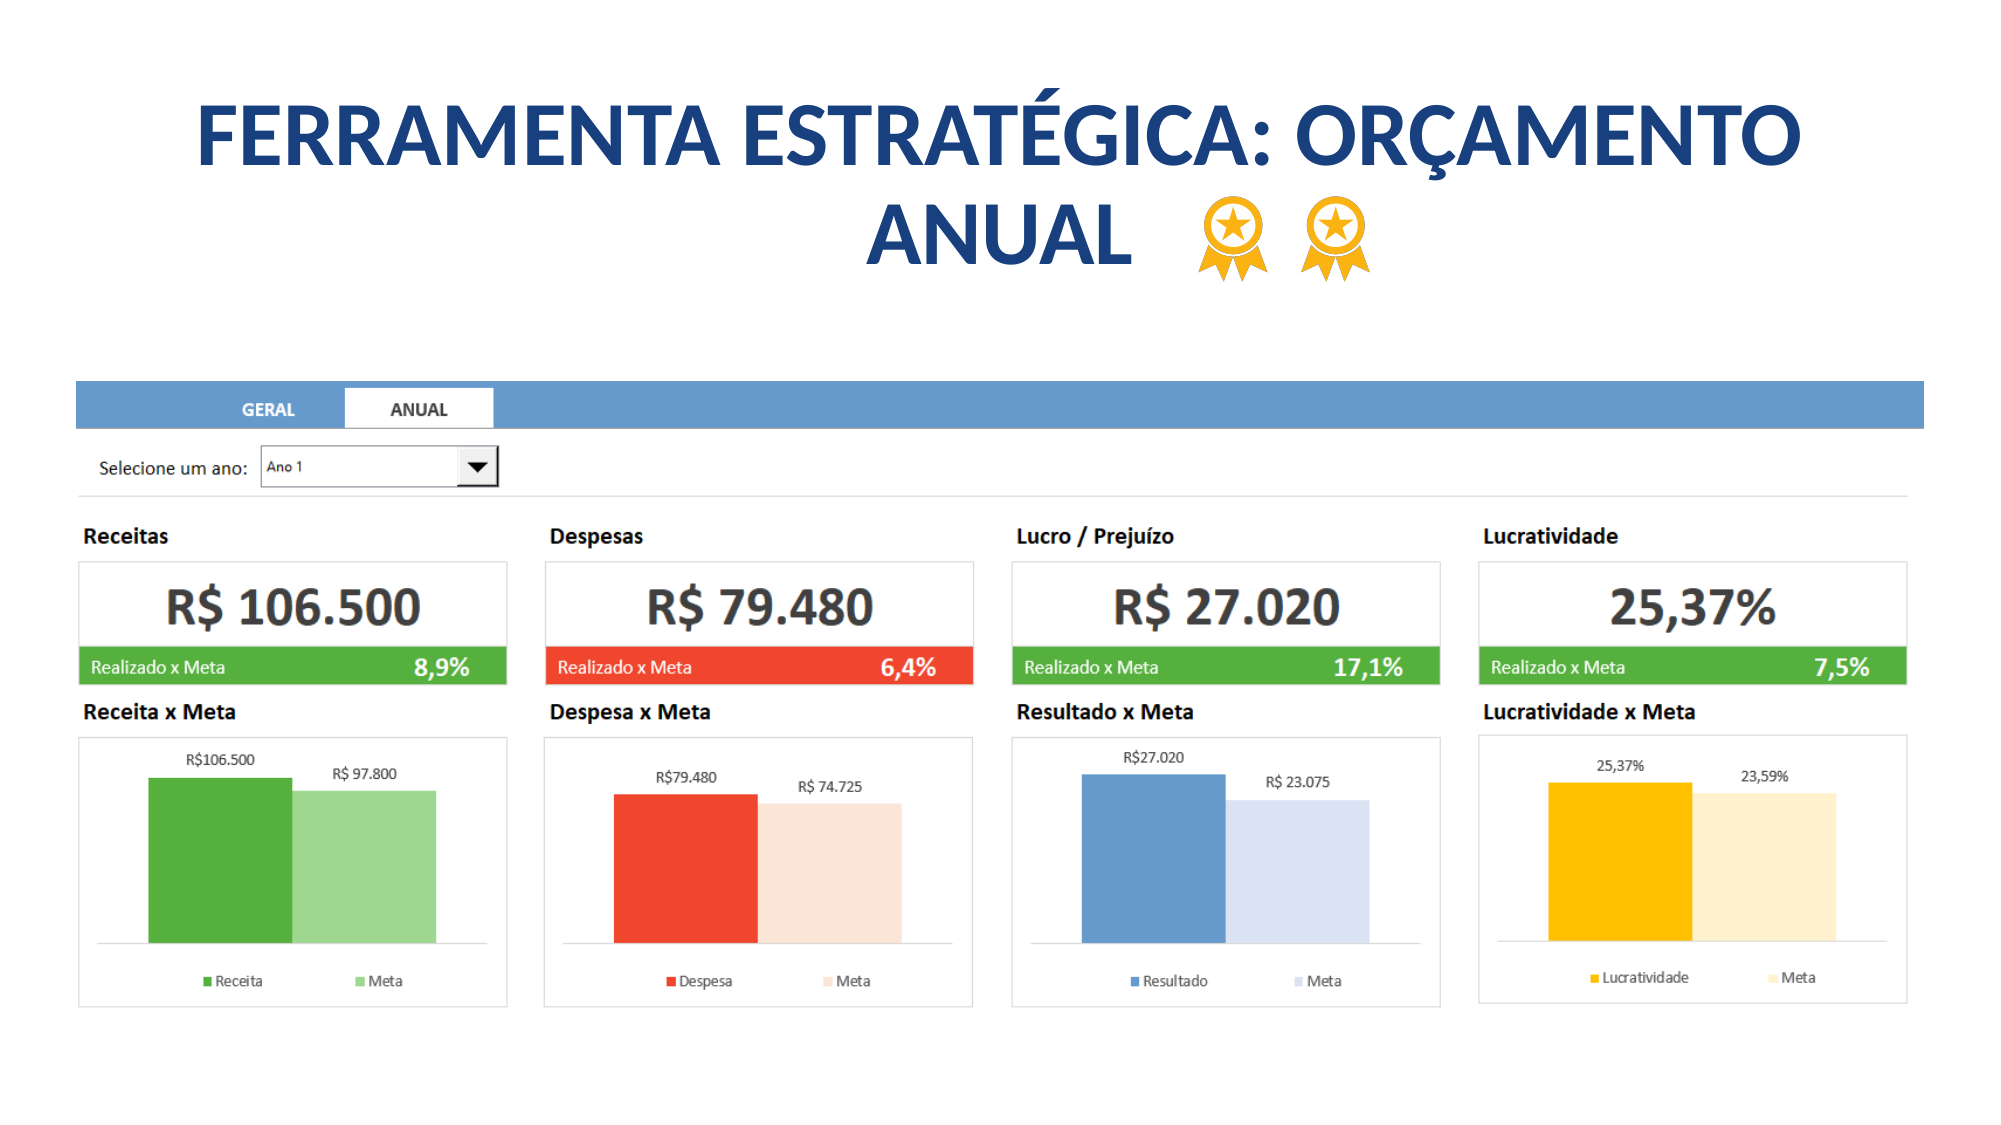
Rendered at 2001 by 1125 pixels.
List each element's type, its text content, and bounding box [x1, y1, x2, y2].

title FERRAMENTA ESTRATÉGICA: ORÇAMENTO ANUAL [137, 107, 1863, 264]
picture [76, 380, 1924, 1018]
picture [1161, 165, 1407, 309]
